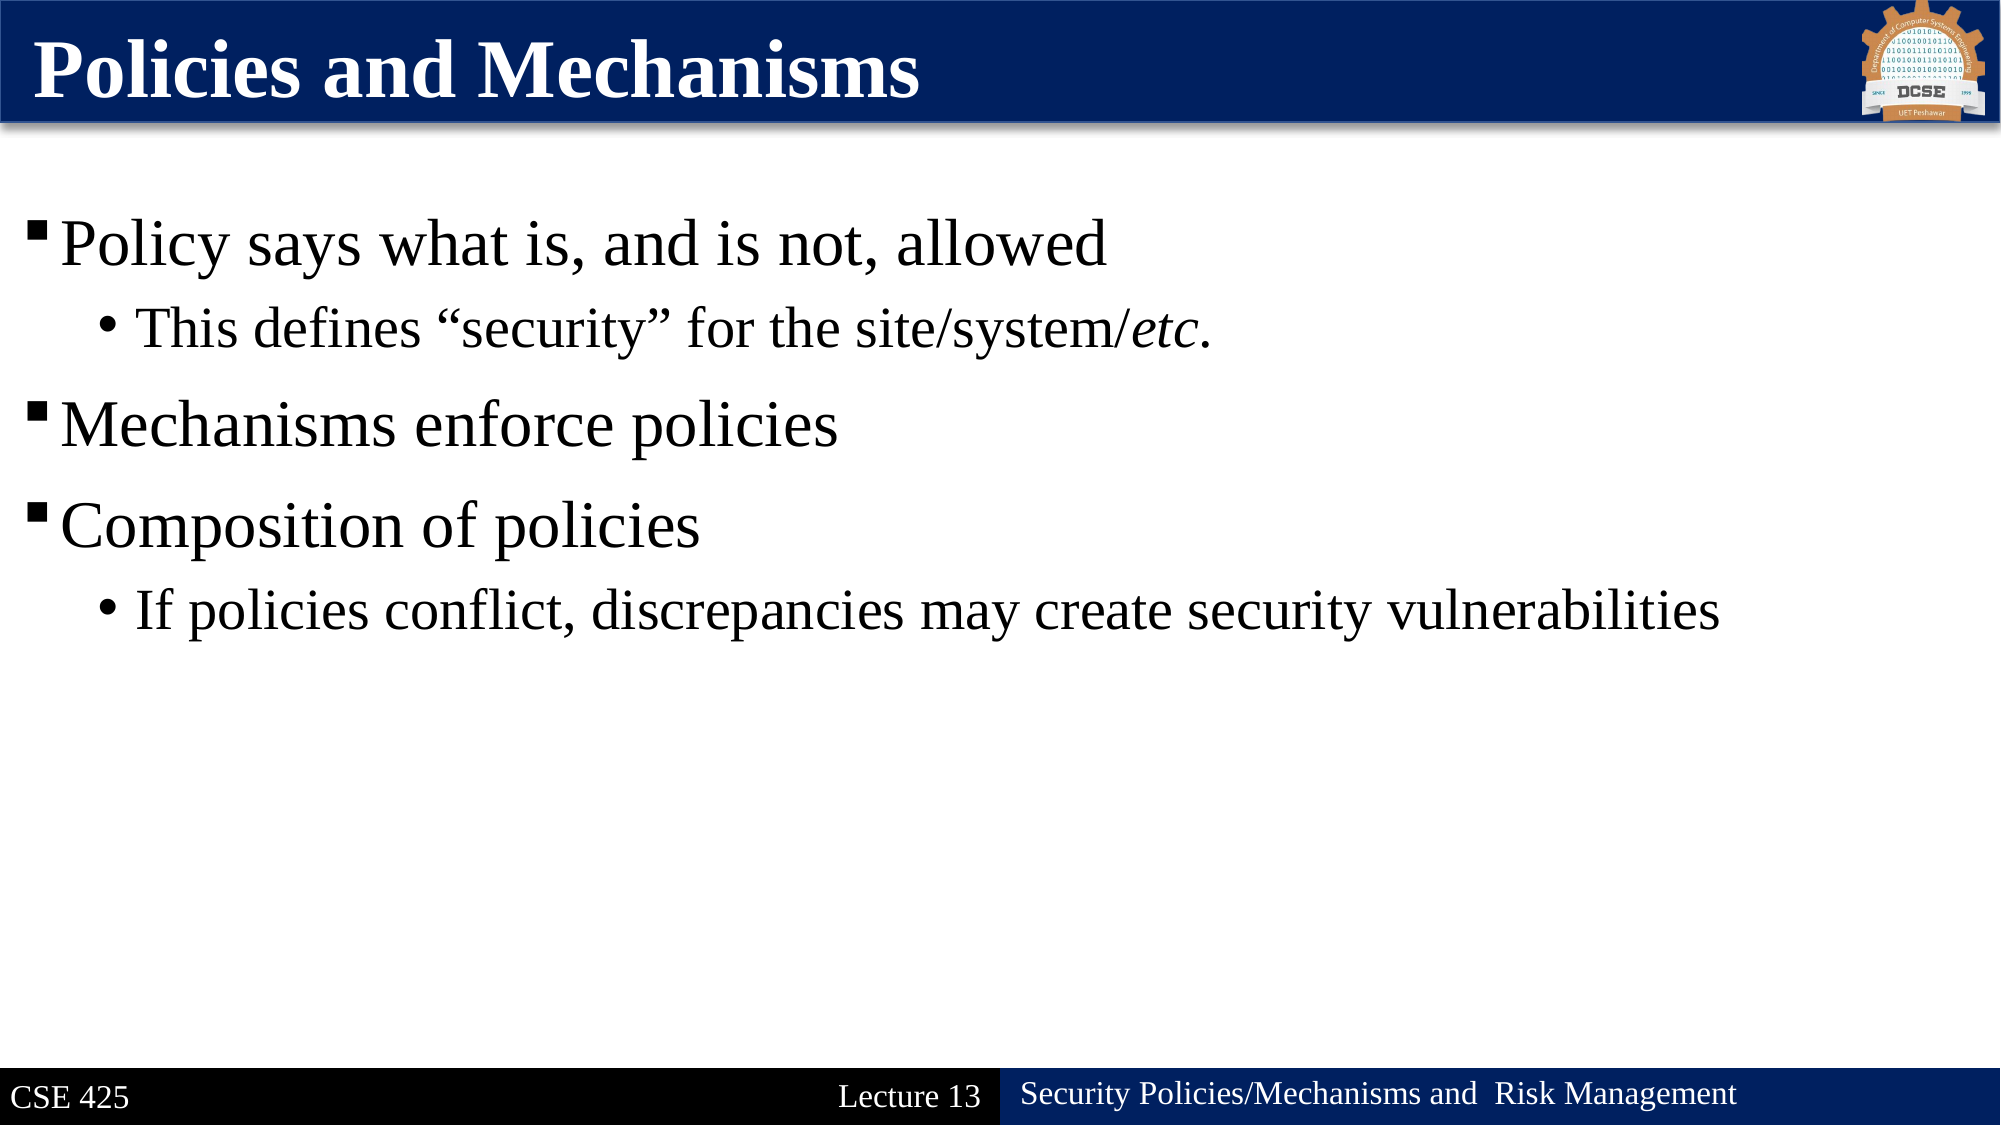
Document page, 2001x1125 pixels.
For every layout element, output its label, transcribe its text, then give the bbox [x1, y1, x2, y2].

text_box Policy says what is, and is not, allowed This defines “security” for the site/system/etc. Mechanisms enforce policies Composition of policies If policies conflict, discrepancies may create security vulnerabilities [7, 191, 1992, 934]
slide_number 5 [1550, 1066, 2000, 1125]
picture [1862, 0, 1985, 123]
text_box Policies and Mechanisms [19, 6, 938, 122]
